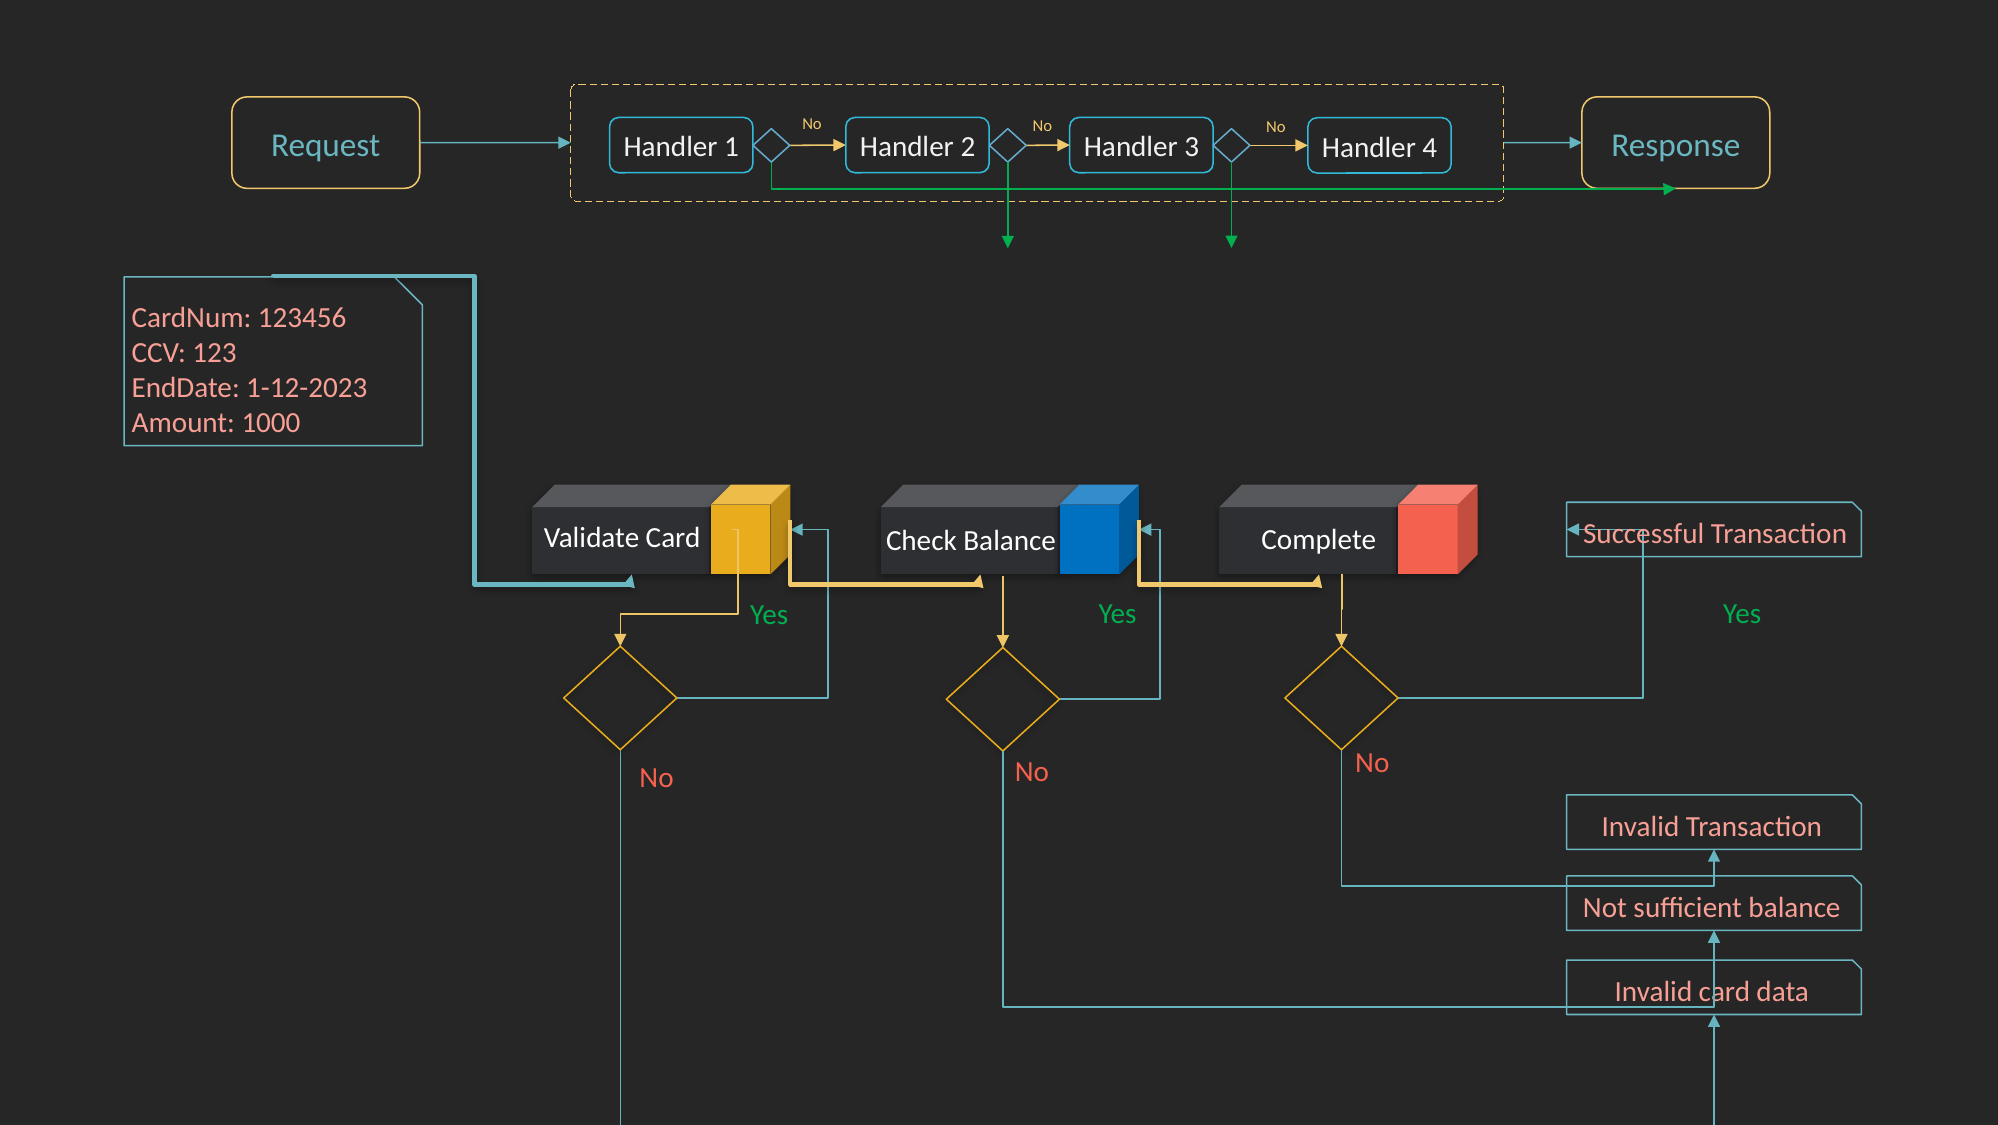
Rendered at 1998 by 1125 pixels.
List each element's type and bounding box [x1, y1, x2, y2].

text_box [231, 83, 1771, 249]
text_box [123, 275, 1862, 1016]
